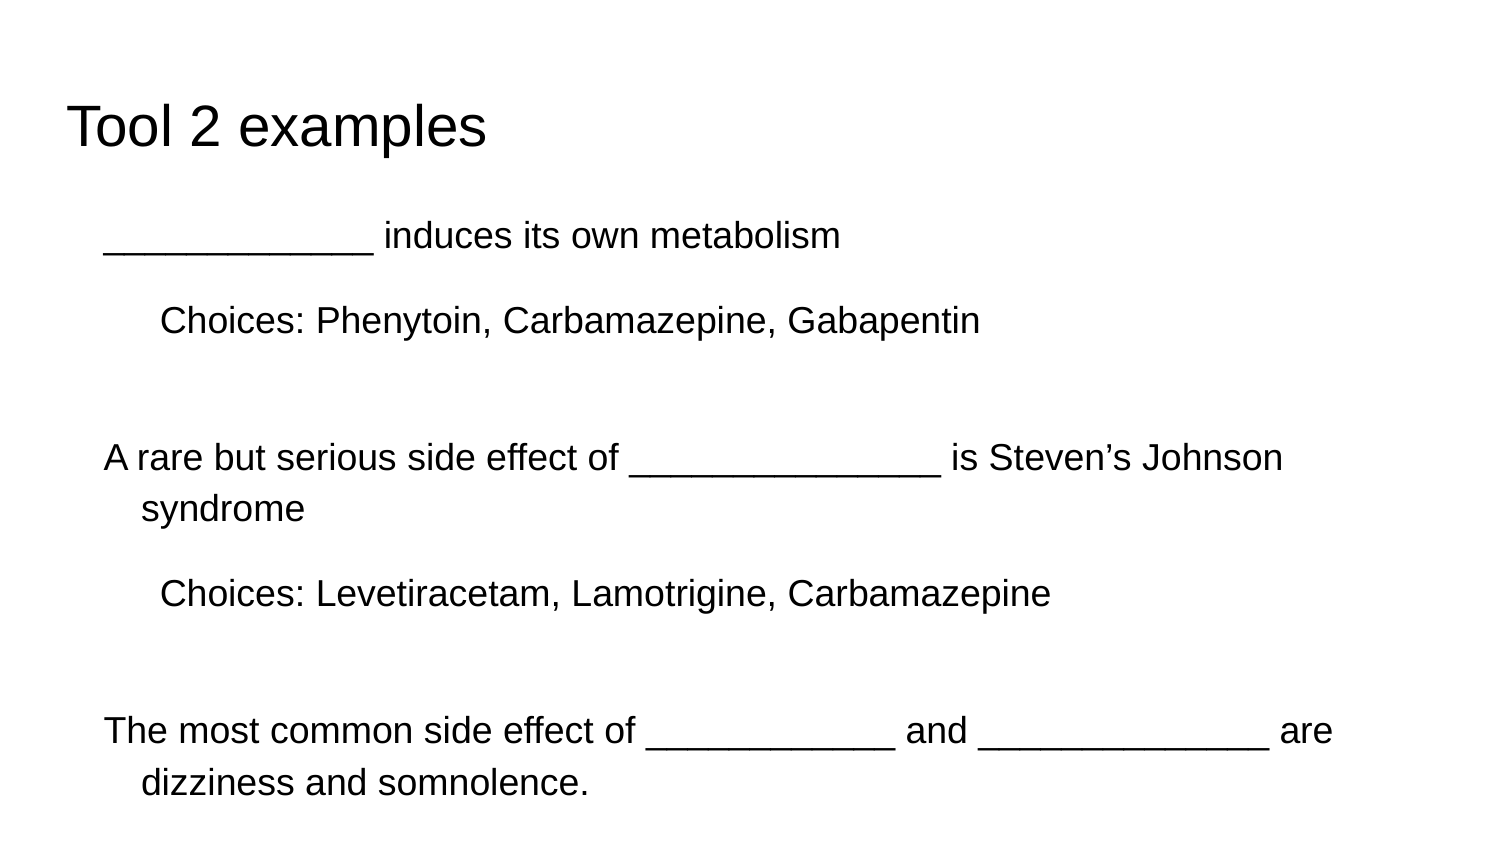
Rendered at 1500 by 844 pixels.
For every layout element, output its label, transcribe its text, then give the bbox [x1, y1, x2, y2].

list _____________ induces its own metabolism Choices: Phenytoin, Carbamazepine, Gabapentin A rare but serious side effect of _______________ is Steven’s Johnson syndrome Choices: Levetiracetam, Lamotrigine, Carbamazepine The most common side effect of ____________ and ______________ are dizziness and somnolence. Both blank options: Gabapentin, Phenytoin, Pregabalin, Phenobarbital [51, 189, 1449, 815]
title Tool 2 examples [51, 72, 1449, 167]
